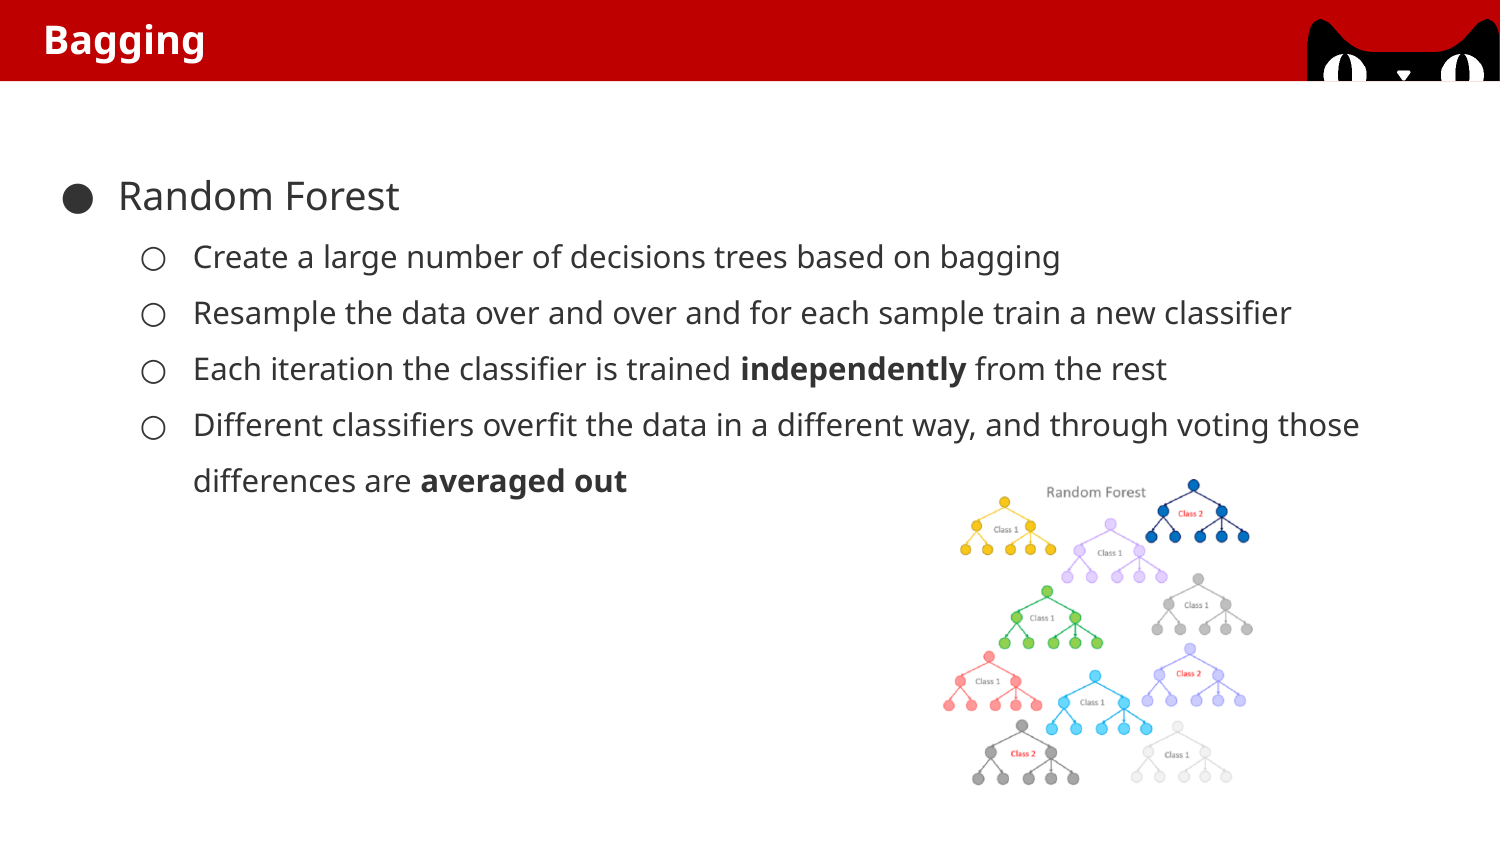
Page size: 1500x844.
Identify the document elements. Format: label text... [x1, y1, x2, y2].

text_box Random Forest Create a large number of decisions trees based on bagging Resample the data over and over and for each sample train a new classifier Each iteration the classifier is trained independently from the rest Different classifiers overfit the data in a different way, and through voting those differences are averaged out [27, 131, 1473, 747]
picture [940, 468, 1276, 797]
text_box Bagging [27, 0, 891, 64]
picture [1307, 19, 1500, 81]
